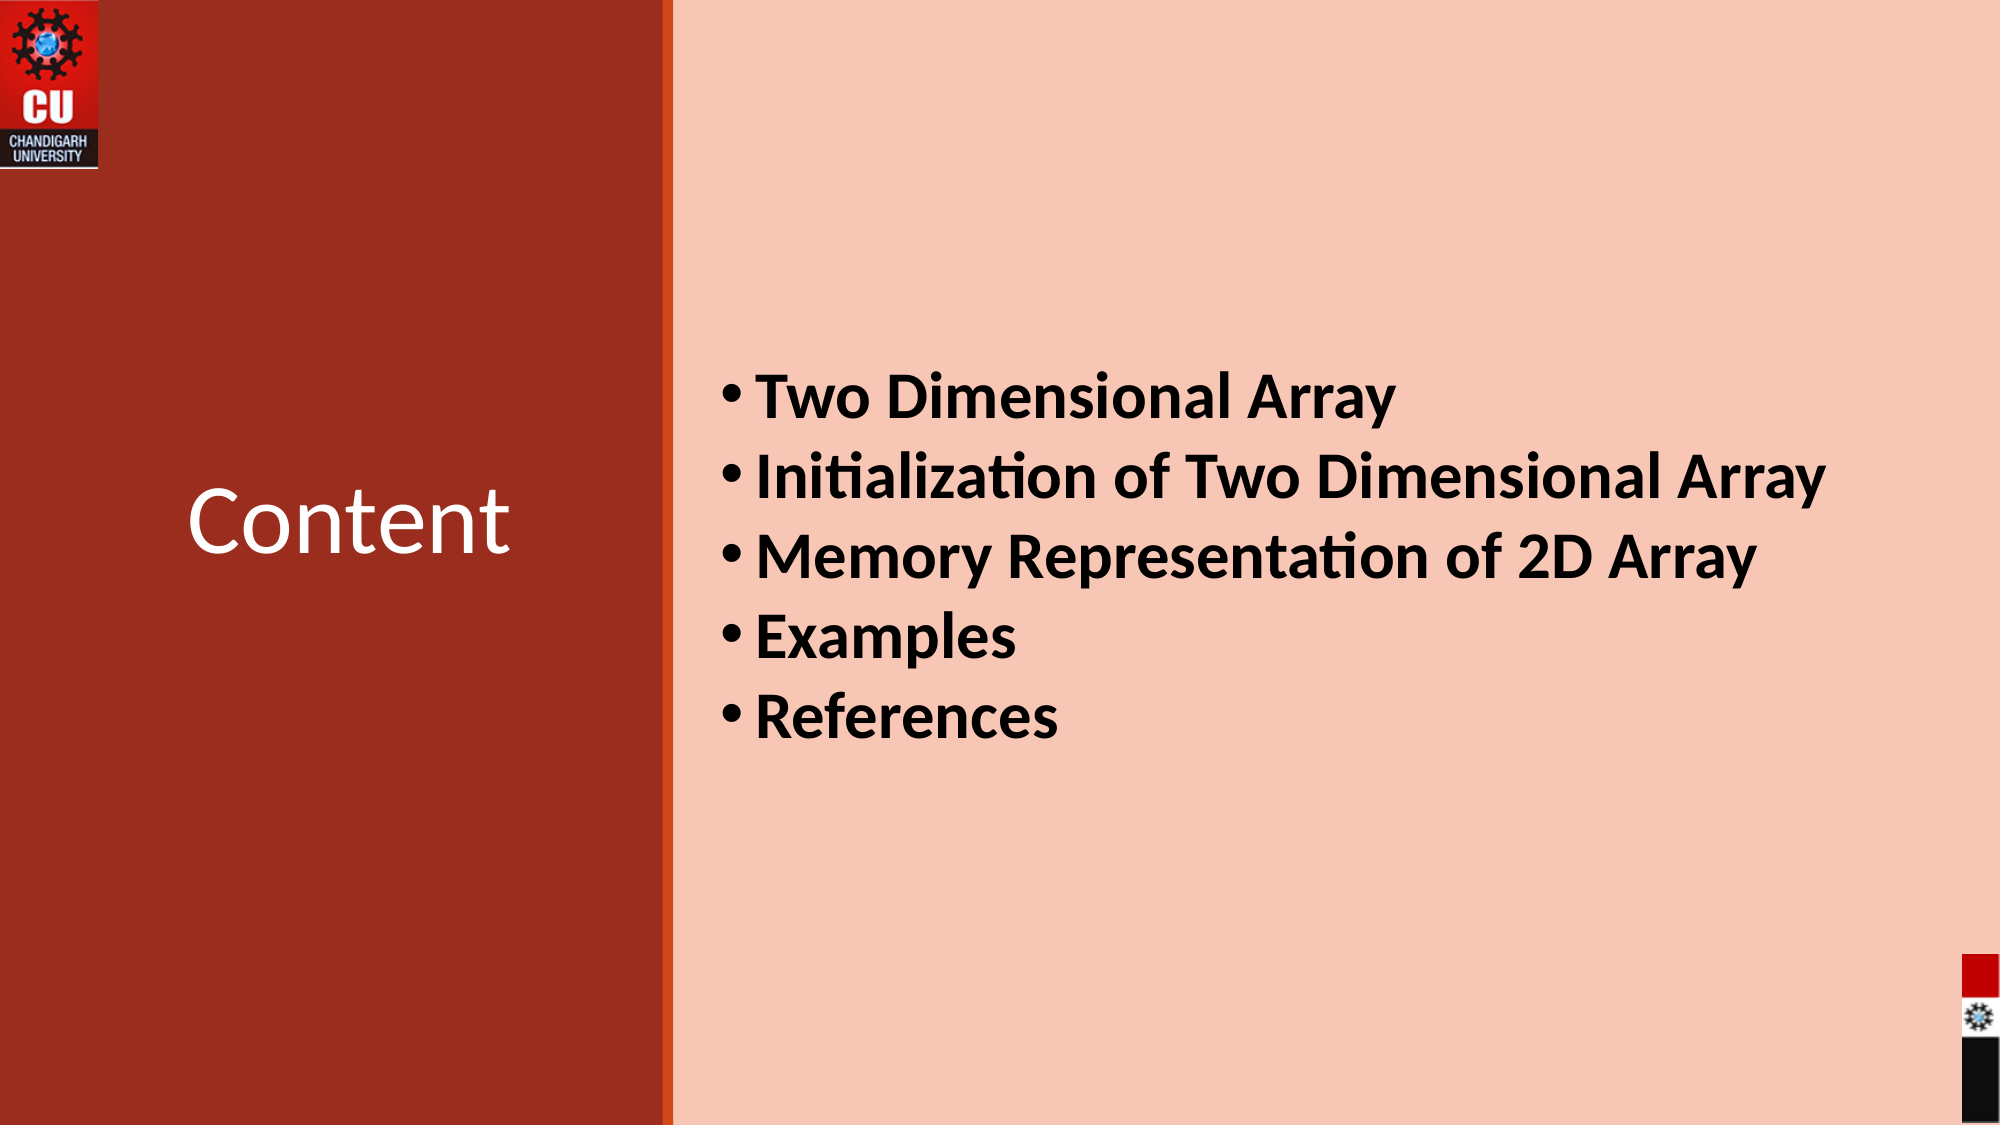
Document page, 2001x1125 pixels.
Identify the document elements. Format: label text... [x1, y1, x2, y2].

picture [1962, 953, 2000, 1124]
picture [0, 0, 99, 170]
text_box Two Dimensional Array Initialization of Two Dimensional Array Memory Representation of 2D Array Examples References [705, 344, 1868, 760]
list Content [44, 207, 570, 763]
